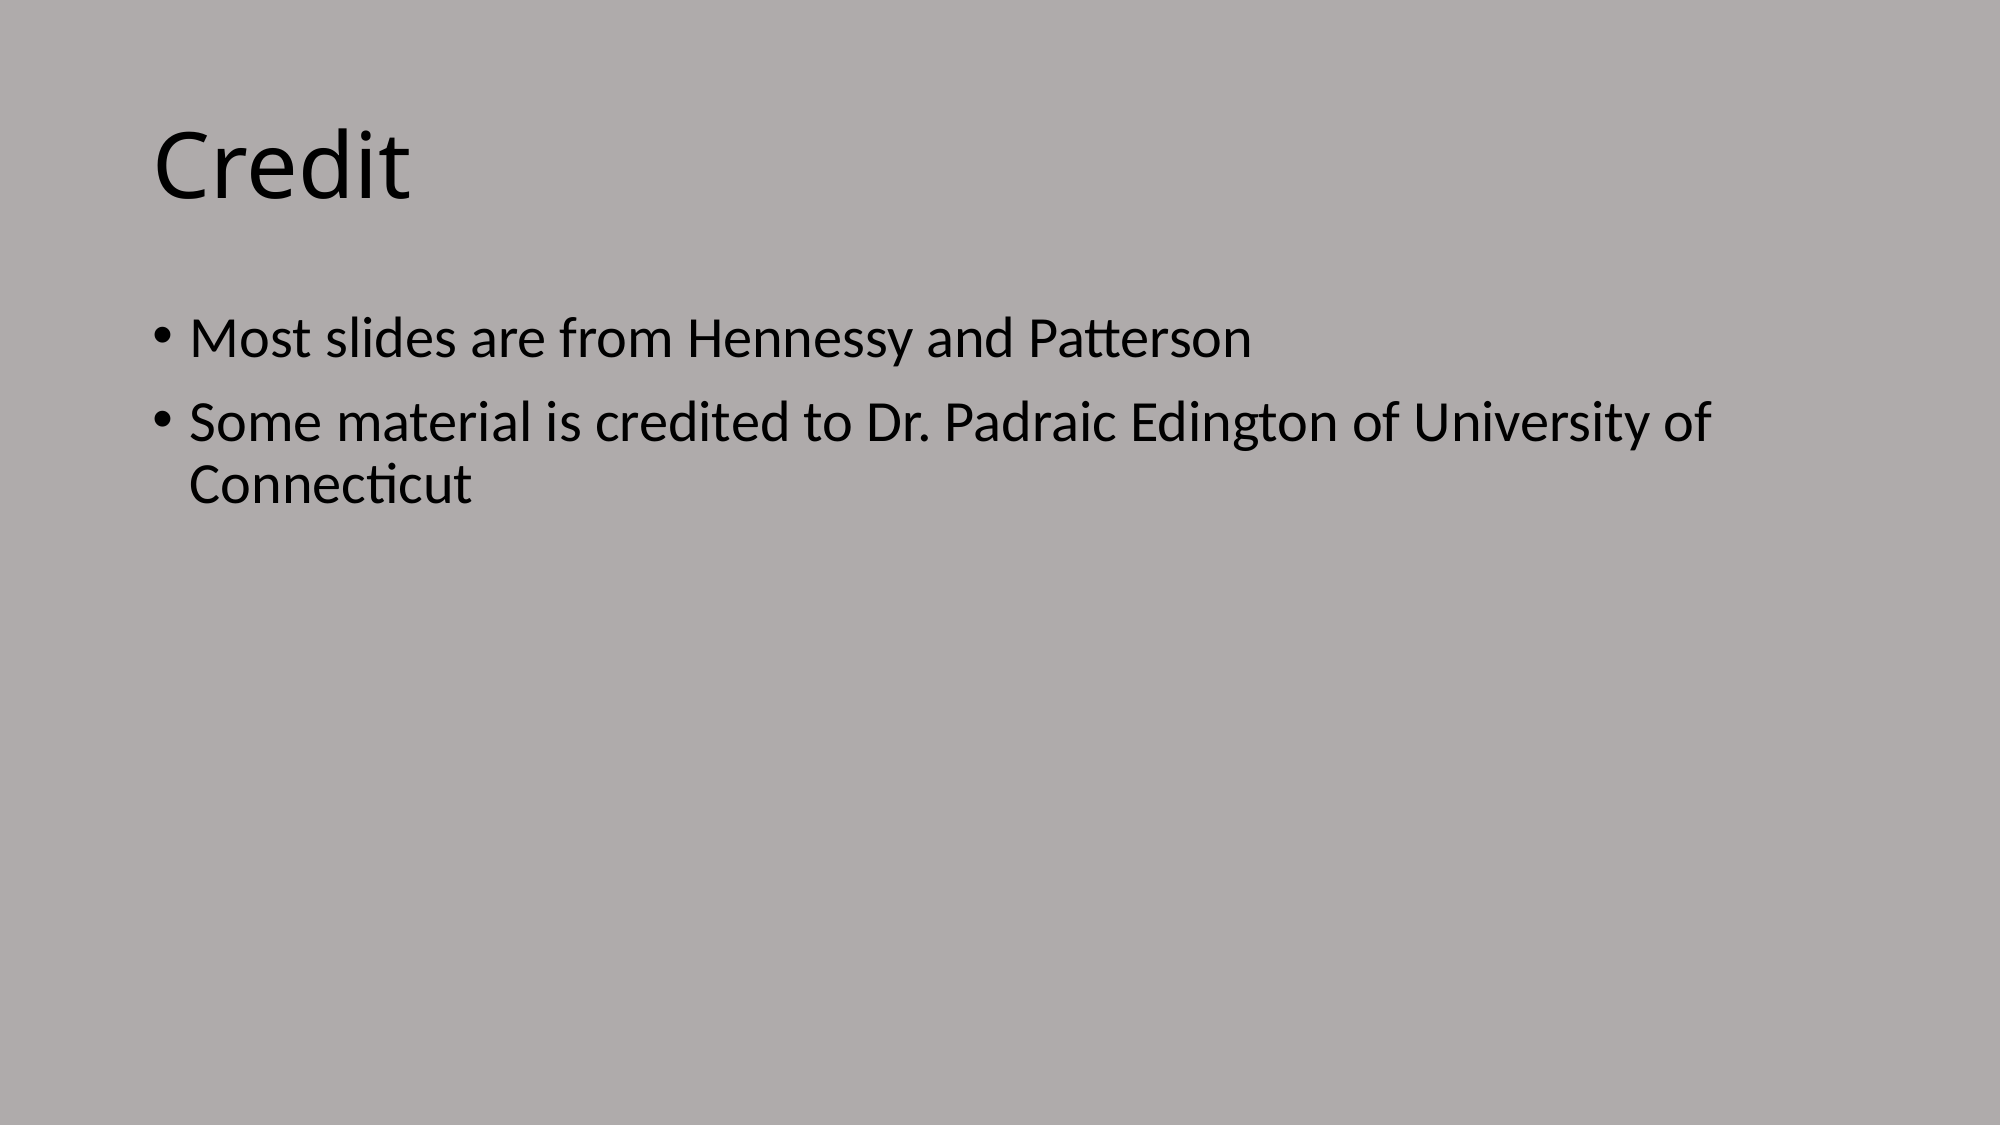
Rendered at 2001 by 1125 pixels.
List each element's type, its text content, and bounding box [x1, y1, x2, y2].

list Most slides are from Hennessy and Patterson Some material is credited to Dr. Padraic Edington of University of Connecticut [137, 299, 1863, 1014]
title Credit [137, 59, 1863, 278]
